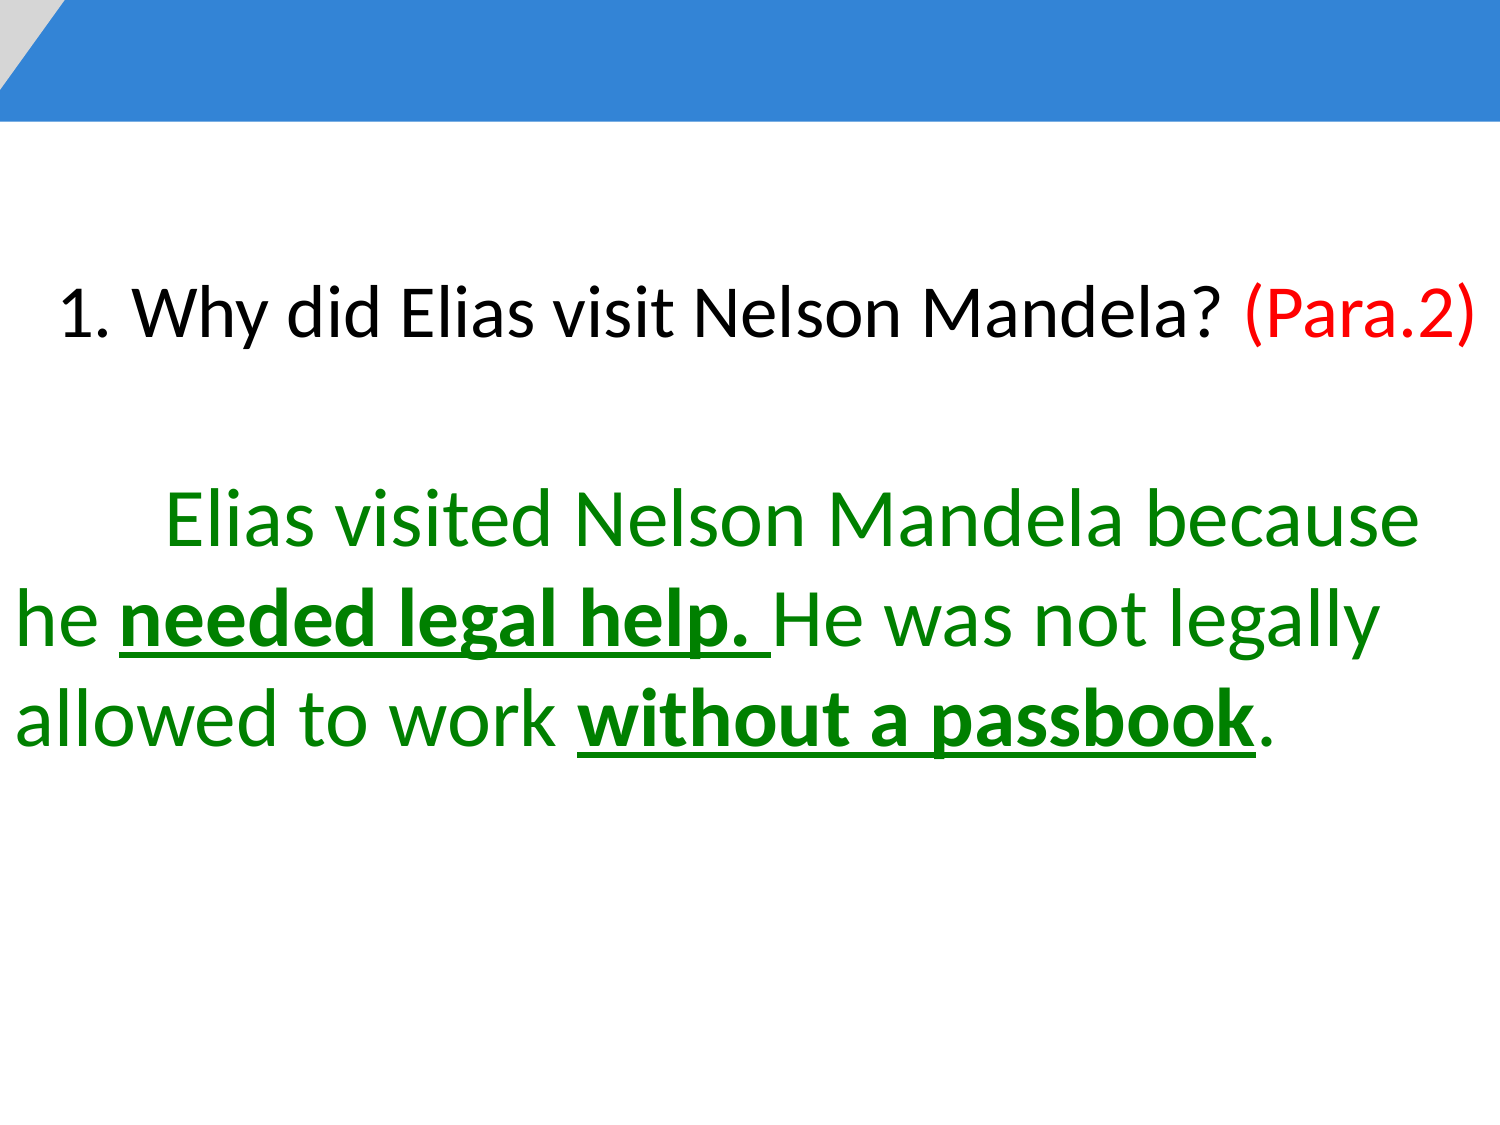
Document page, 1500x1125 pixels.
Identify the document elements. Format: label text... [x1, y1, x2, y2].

text_box [0, 0, 1500, 122]
text_box Elias visited Nelson Mandela because he needed legal help. He was not legally allowed to work without a passbook. [0, 456, 1447, 771]
text_box [0, 0, 65, 90]
text_box Why did Elias visit Nelson Mandela? (Para.2) [41, 255, 1500, 361]
